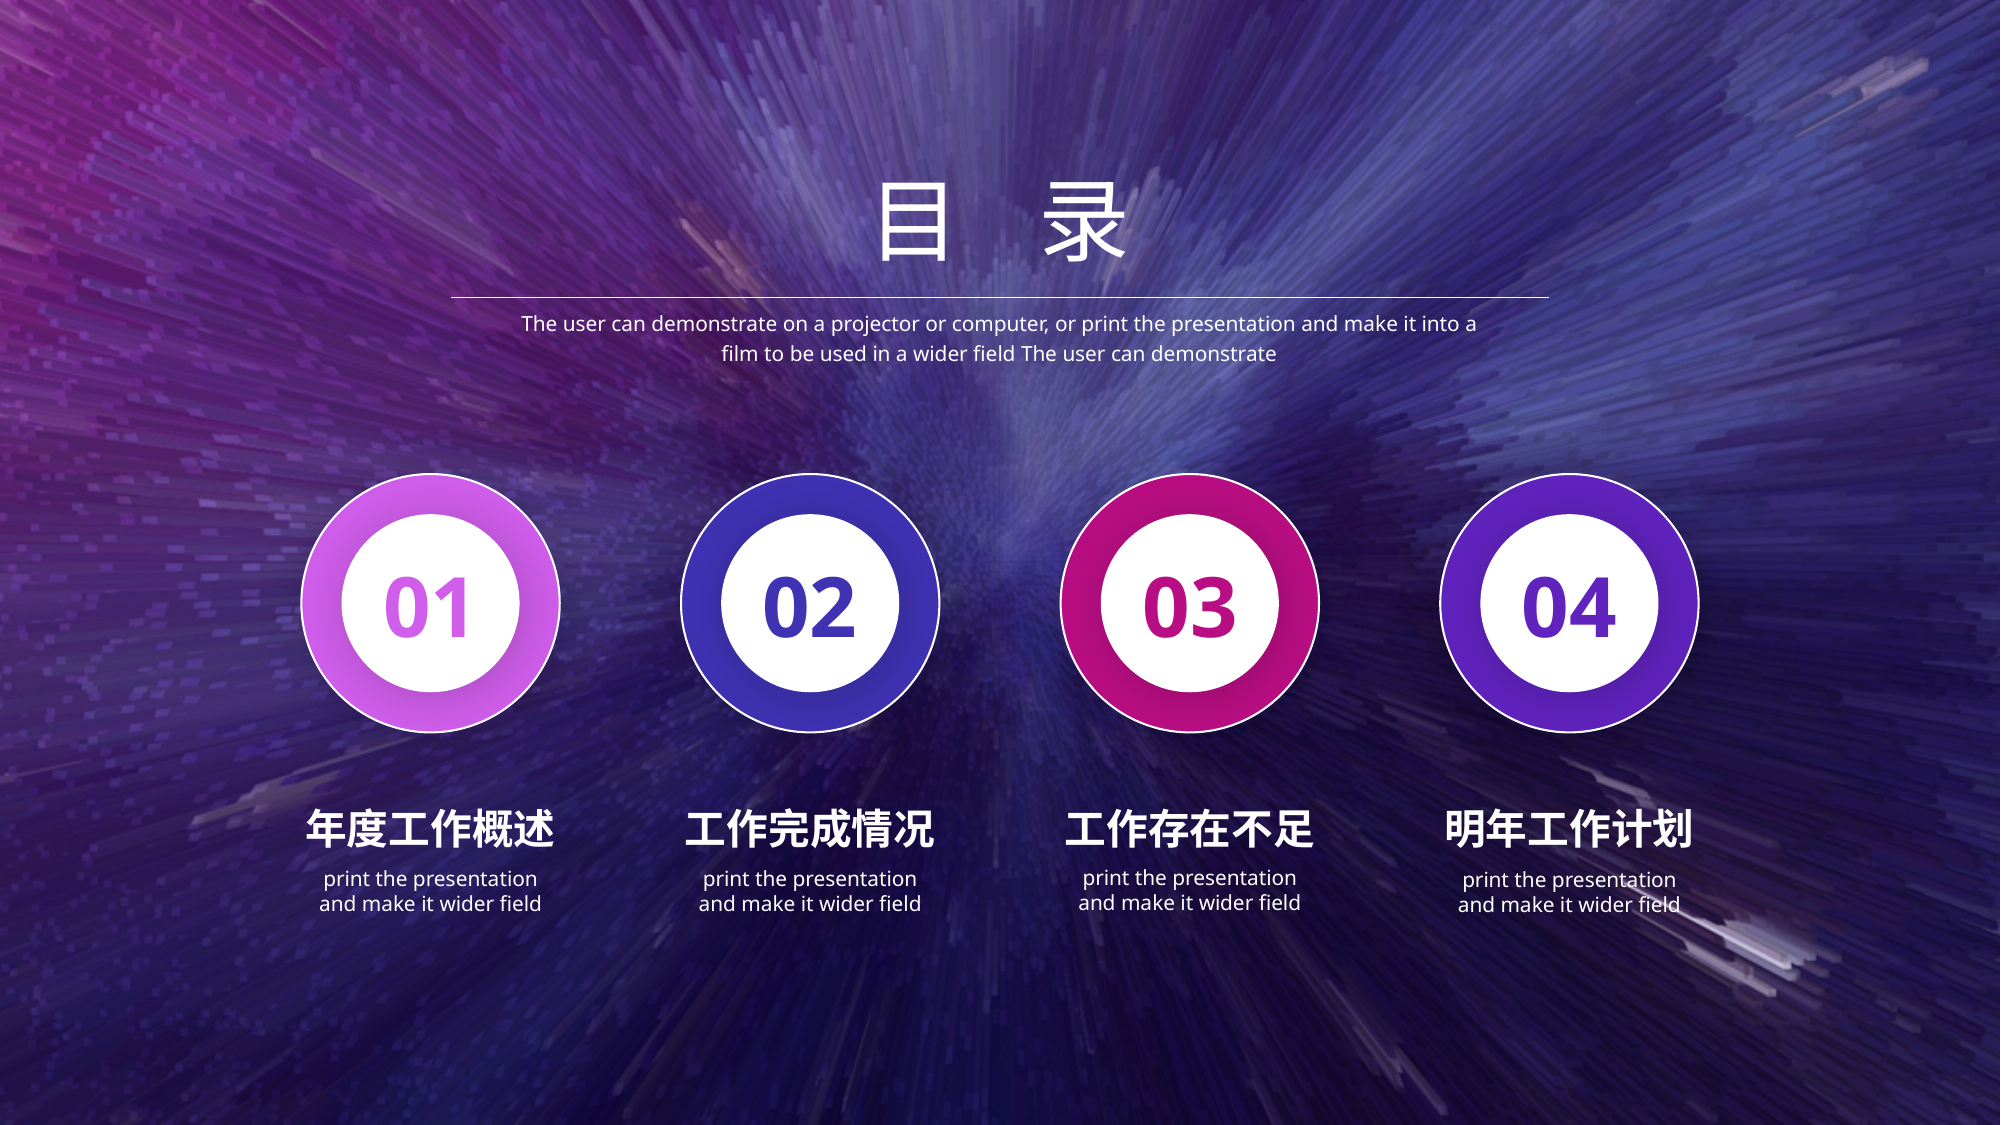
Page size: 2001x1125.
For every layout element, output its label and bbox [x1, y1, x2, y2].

text_box [668, 795, 952, 924]
text_box [1048, 795, 1332, 923]
picture [0, 0, 2000, 1125]
text_box [289, 795, 572, 924]
text_box [1427, 795, 1711, 925]
